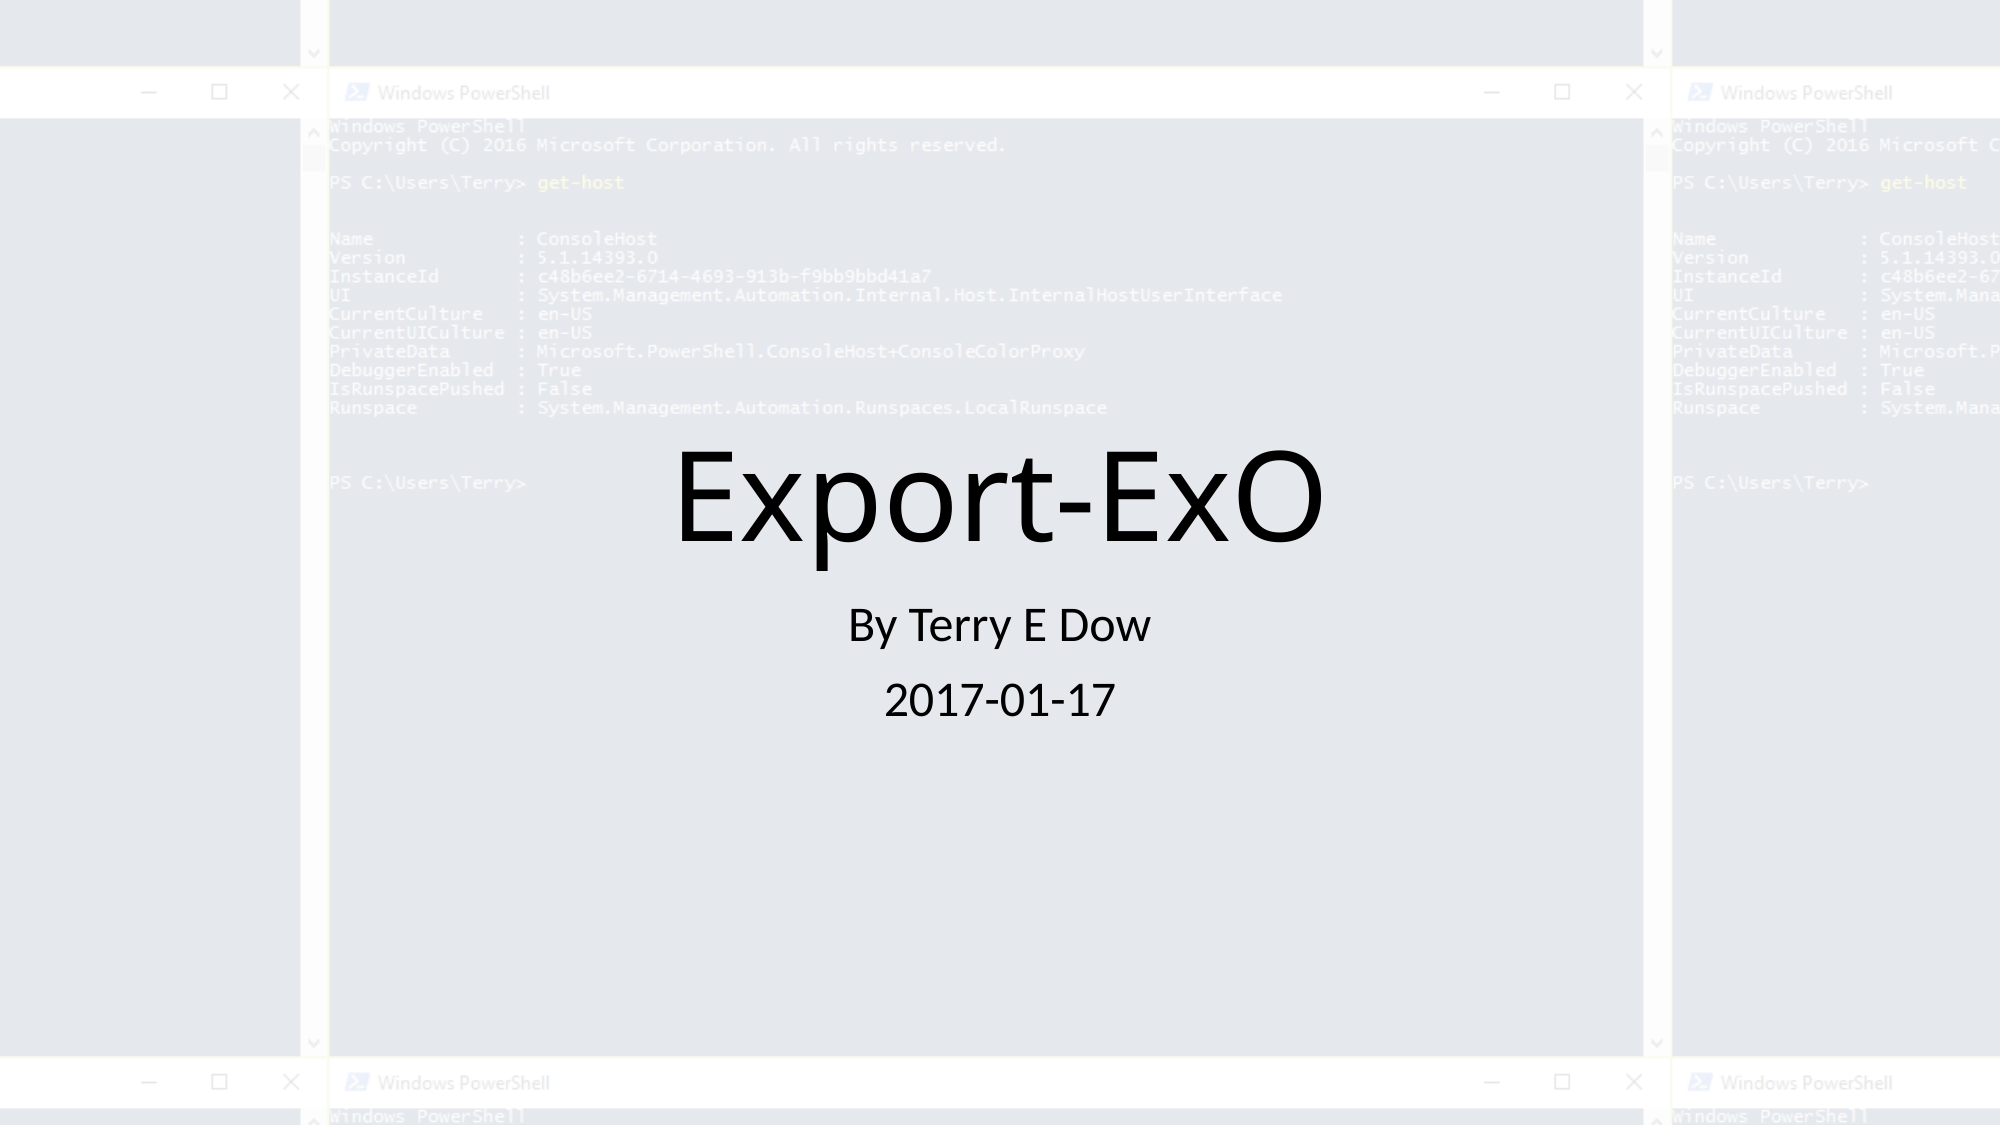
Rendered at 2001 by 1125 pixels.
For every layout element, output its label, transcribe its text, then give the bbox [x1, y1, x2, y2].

title Export-ExO [249, 184, 1750, 576]
subtitle By Terry E Dow 2017-01-17 [249, 590, 1750, 863]
